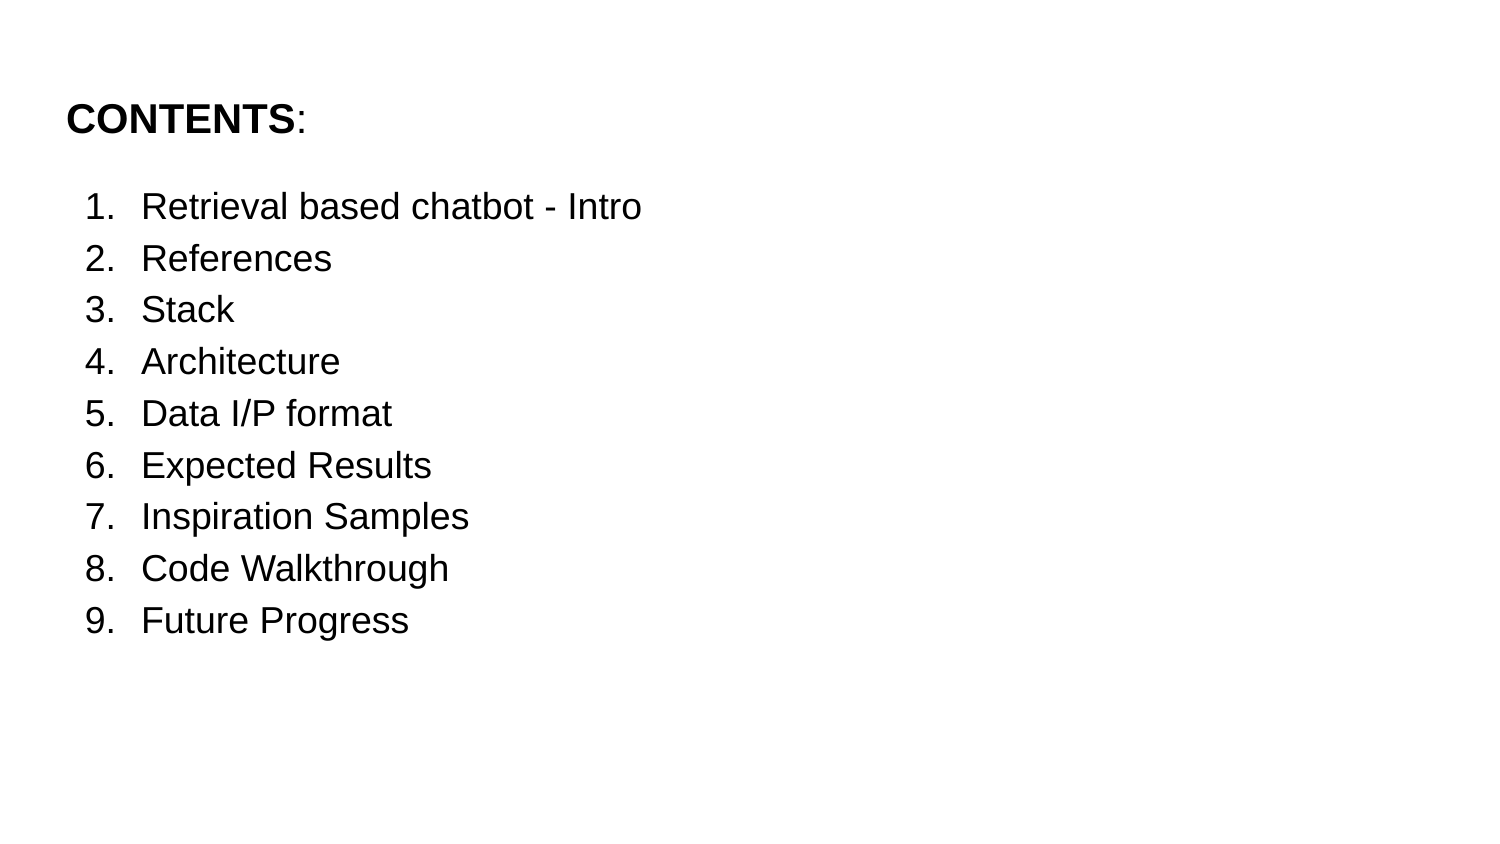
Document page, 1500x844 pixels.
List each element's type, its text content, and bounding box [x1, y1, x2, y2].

list CONTENTS: Retrieval based chatbot - Intro References Stack Architecture Data I/P format Expected Results Inspiration Samples Code Walkthrough Future Progress [51, 69, 1449, 800]
